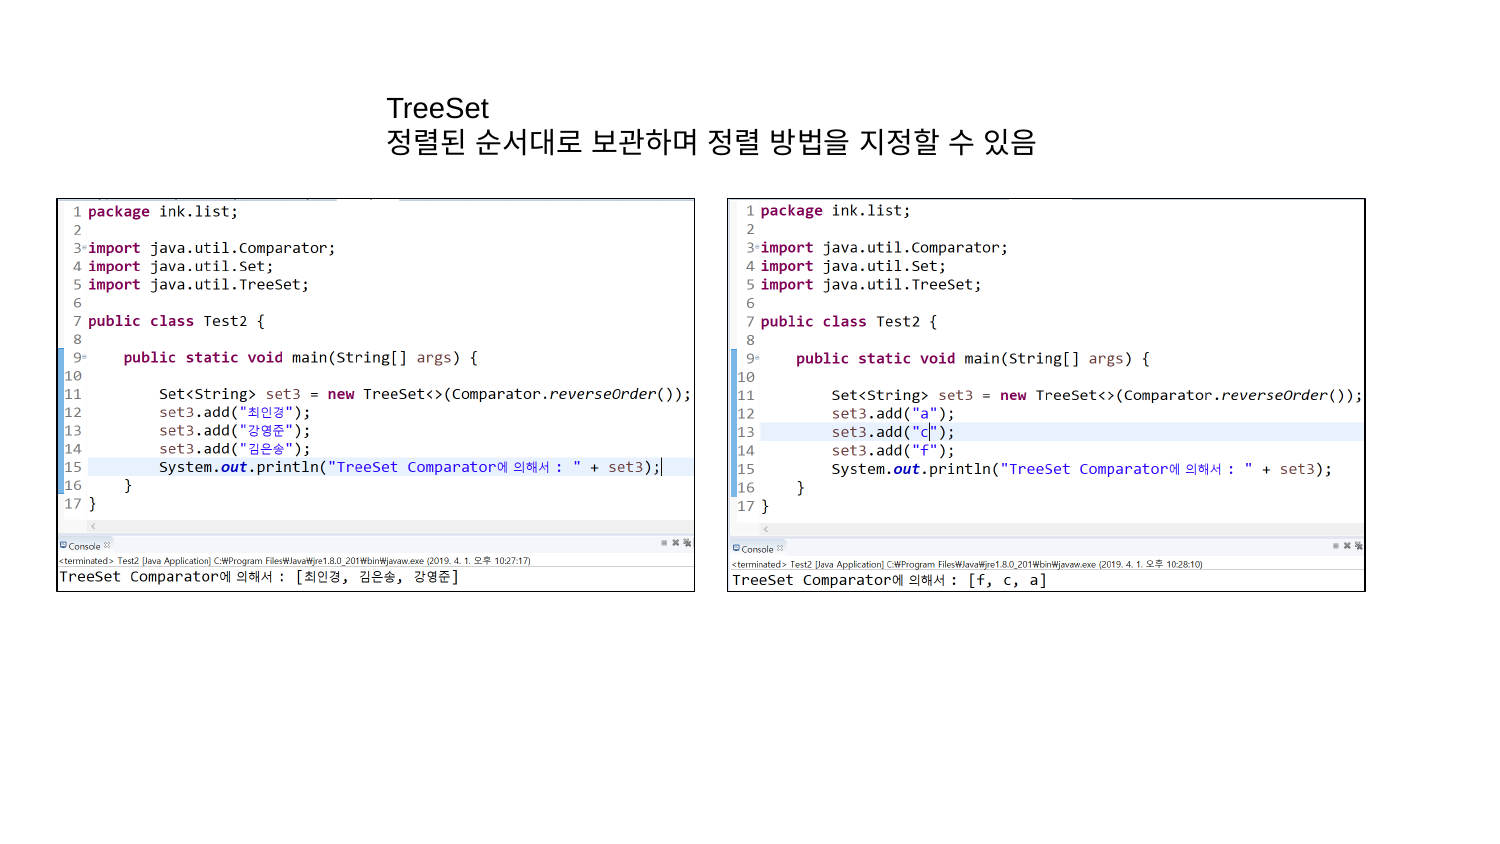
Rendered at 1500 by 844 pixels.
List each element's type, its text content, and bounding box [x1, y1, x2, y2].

picture [728, 198, 1365, 591]
picture [57, 198, 694, 591]
text_box TreeSet 정렬된 순서대로 보관하며 정렬 방법을 지정할 수 있음 [371, 74, 1269, 230]
